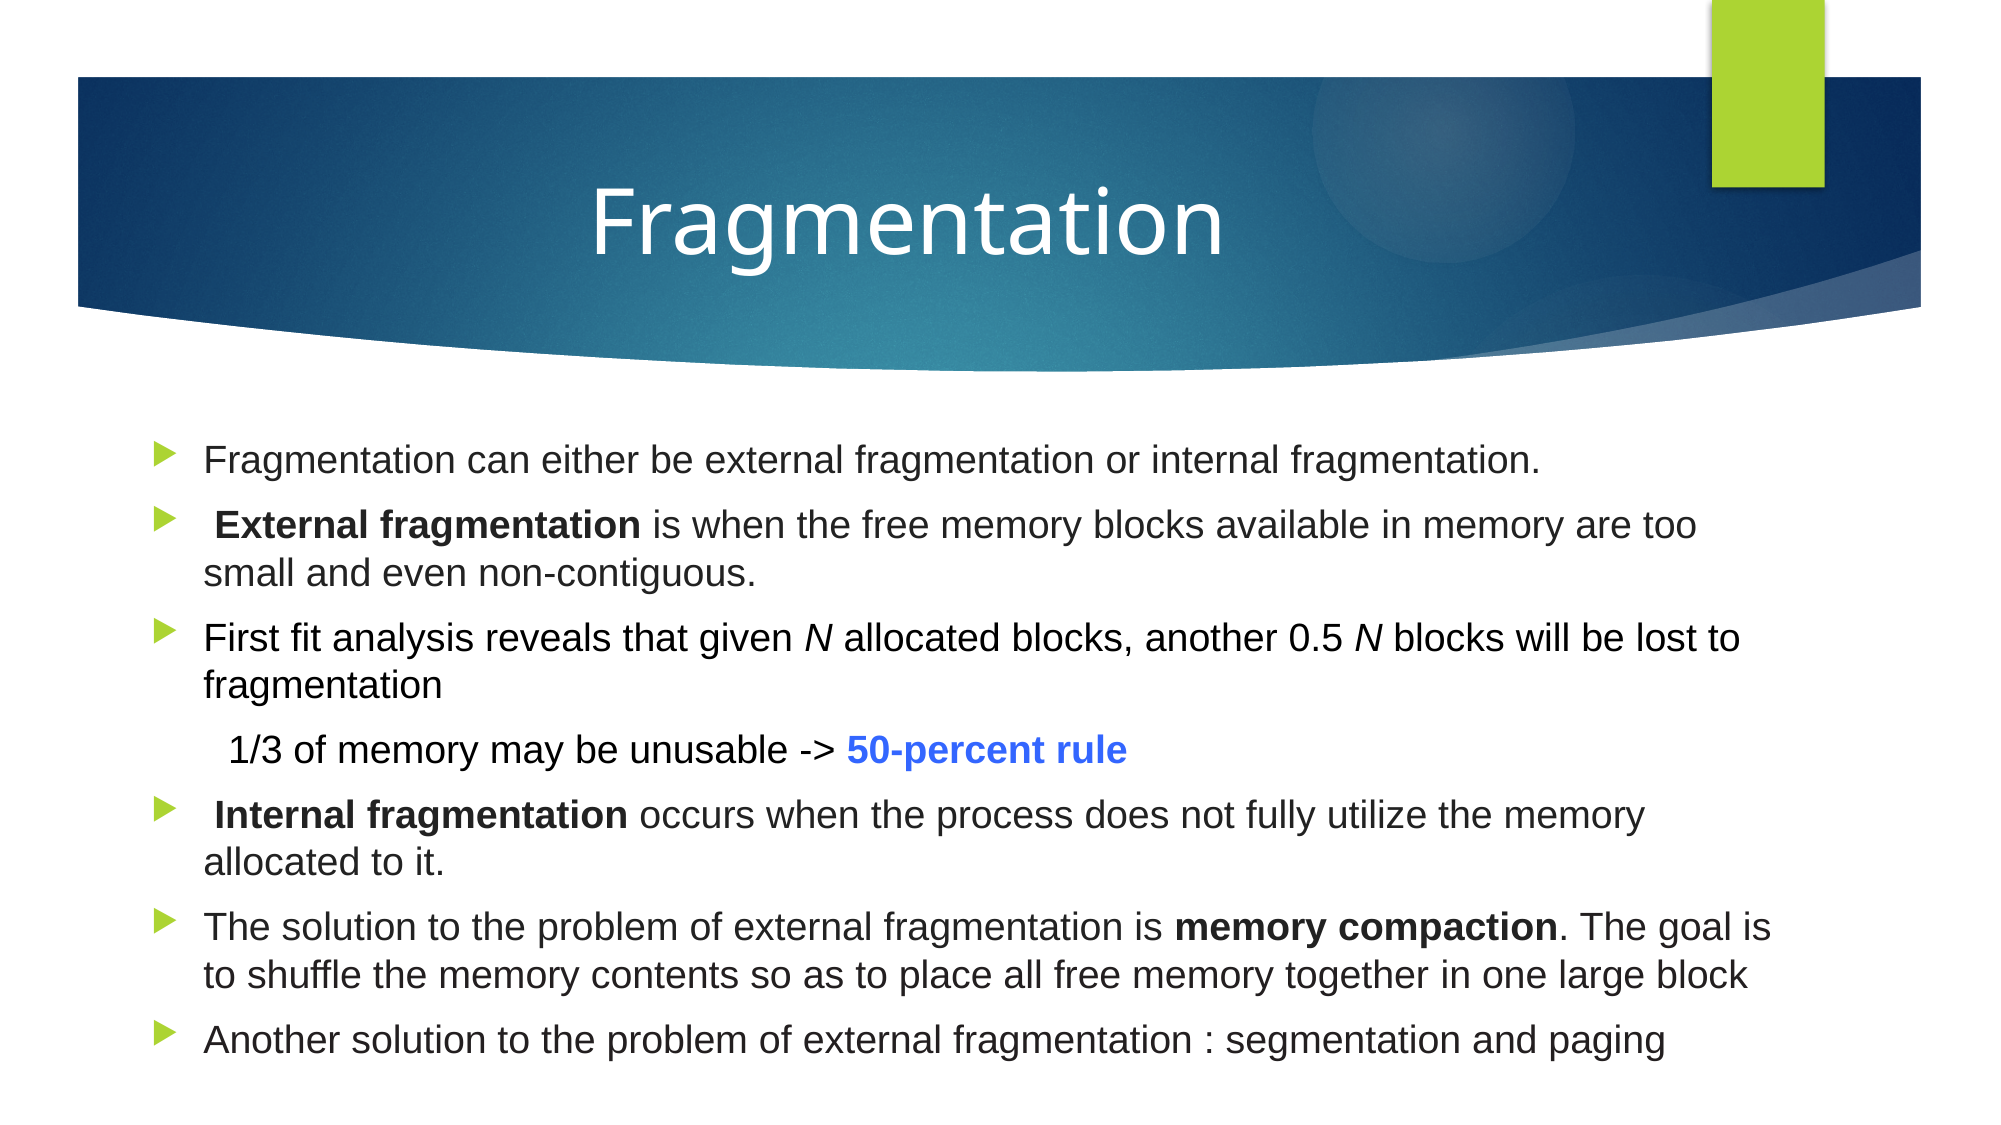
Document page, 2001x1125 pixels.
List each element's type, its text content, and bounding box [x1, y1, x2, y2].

title Fragmentation [189, 159, 1627, 276]
list Fragmentation can either be external fragmentation or internal fragmentation. External fragmentation is when the free memory blocks available in memory are too small and even non-contiguous. First fit analysis reveals that given N allocated blocks, another 0.5 N blocks will be lost to fragmentation 1/3 of memory may be unusable -> 50-percent rule Internal fragmentation occurs when the process does not fully utilize the memory allocated to it. The solution to the problem of external fragmentation is memory compaction. The goal is to shuffle the memory contents so as to place all free memory together in one large block Another solution to the problem of external fragmentation : segmentation and paging [136, 427, 1813, 1106]
